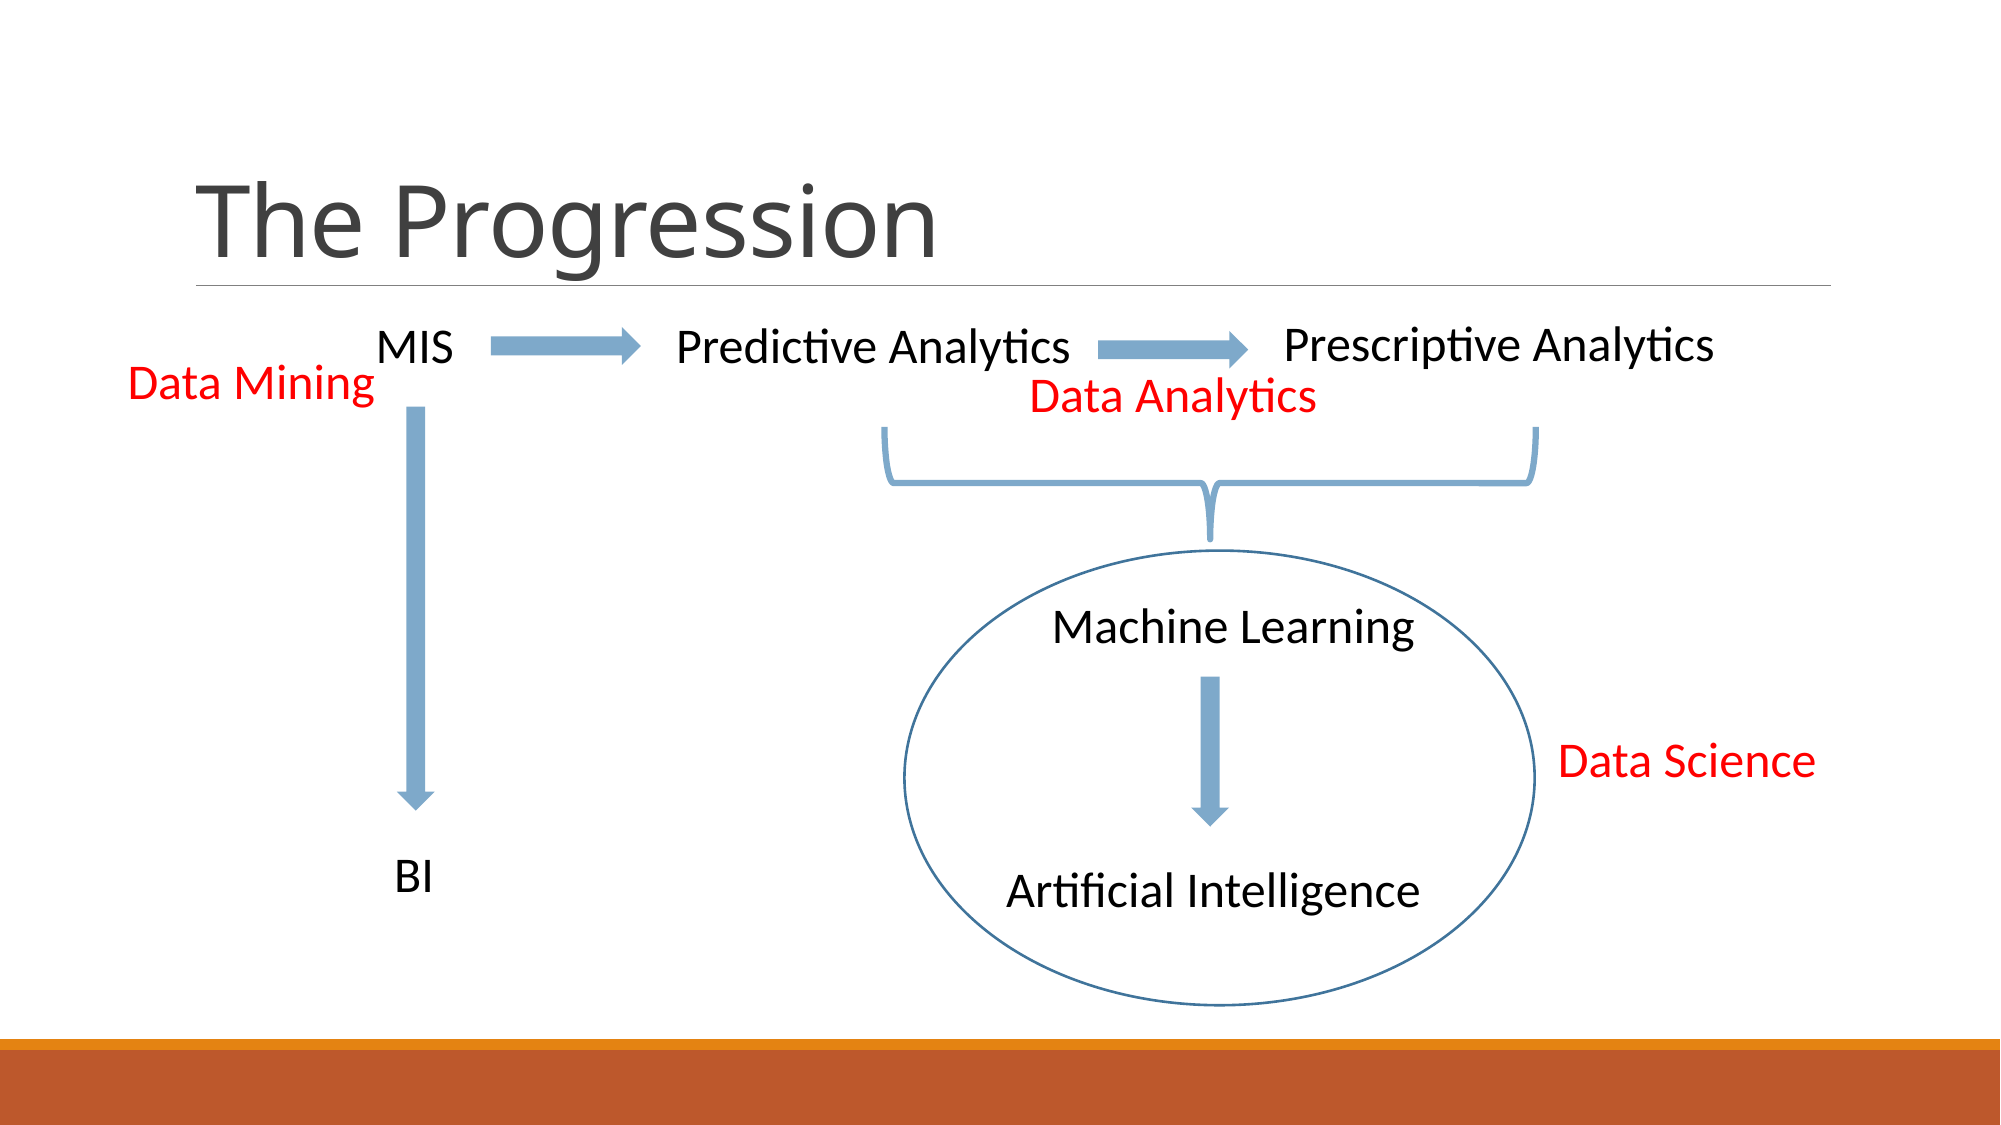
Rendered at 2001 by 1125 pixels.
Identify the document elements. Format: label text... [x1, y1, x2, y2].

text_box [903, 549, 1536, 1007]
text_box Data Analytics [1014, 355, 1333, 431]
text_box BI [379, 835, 455, 911]
text_box Predictive Analytics [661, 306, 1099, 381]
text_box [489, 325, 642, 367]
text_box MIS [360, 306, 474, 381]
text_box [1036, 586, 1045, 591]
text_box Machine Learning [1394, 586, 1535, 661]
text_box Data Mining [112, 341, 391, 417]
text_box [1096, 329, 1250, 355]
text_box [395, 405, 436, 812]
title The Progression [180, 47, 1830, 285]
text_box Data Science [1542, 720, 1833, 796]
text_box [883, 426, 1537, 541]
text_box Prescriptive Analytics [1268, 304, 1767, 379]
